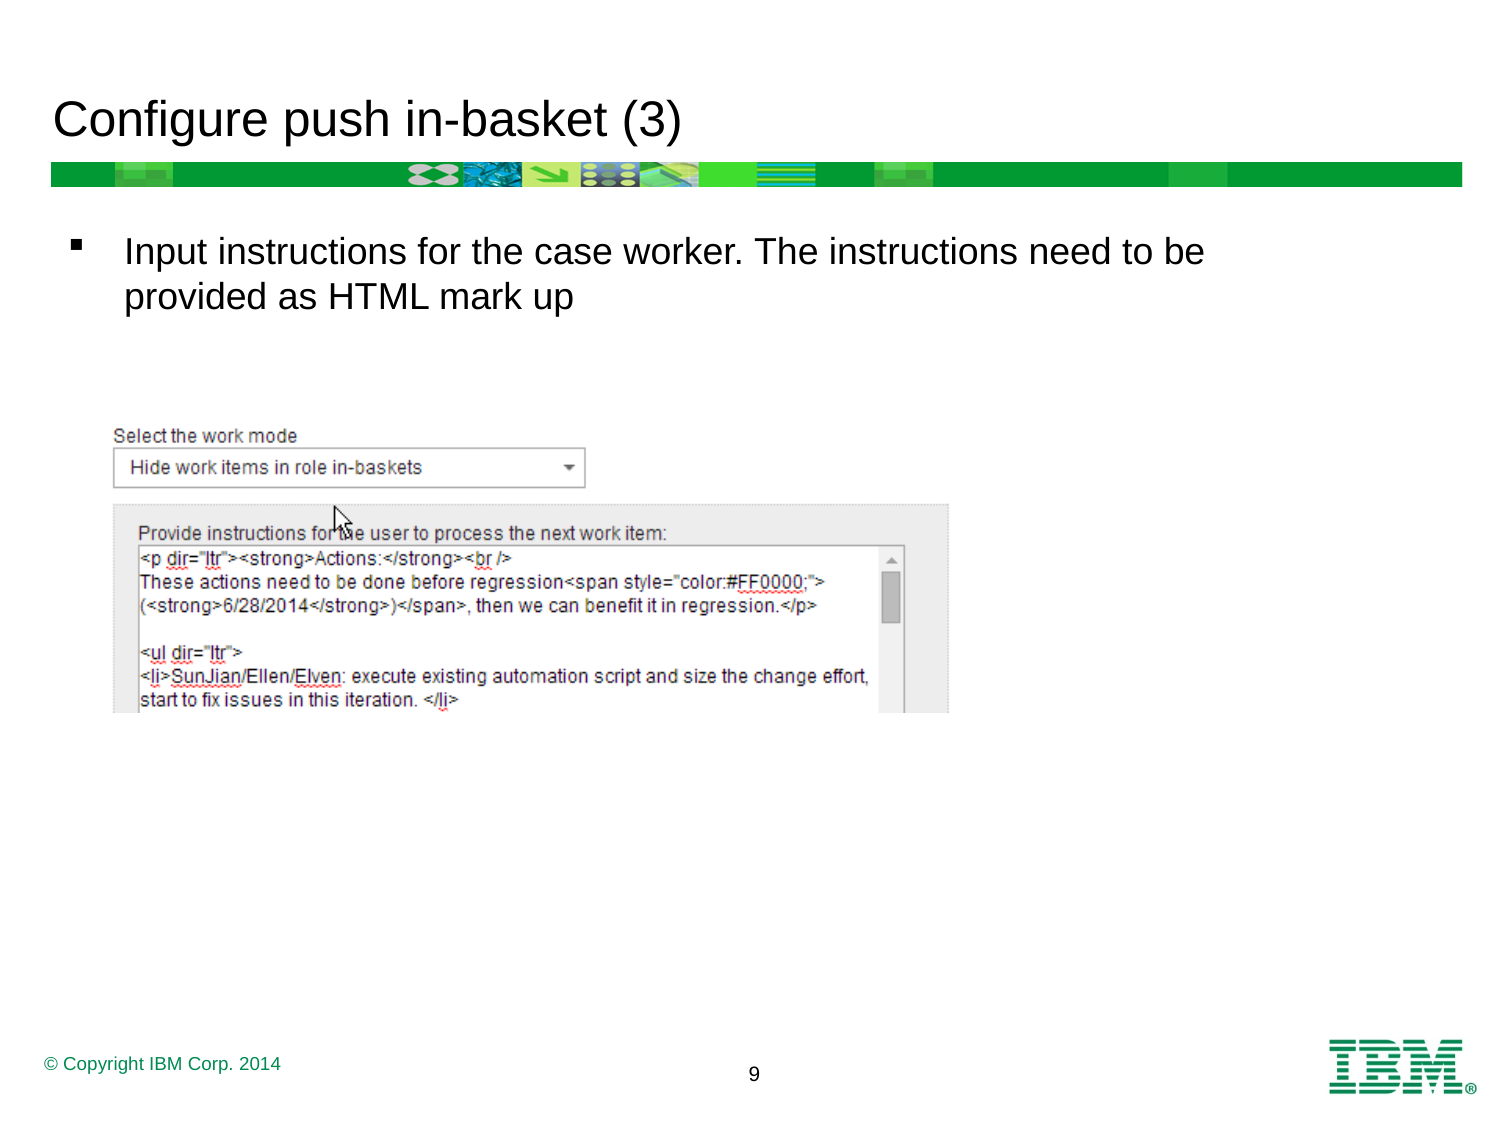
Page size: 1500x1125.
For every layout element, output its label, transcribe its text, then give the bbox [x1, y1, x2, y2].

slide_number 9 [425, 1052, 775, 1113]
title Configure push in-basket (3) [37, 44, 1388, 188]
text_box Input instructions for the case worker. The instructions need to be provided as HTML mark up [53, 219, 1353, 340]
picture [50, 161, 1463, 189]
picture [1327, 1037, 1479, 1096]
picture [93, 421, 957, 713]
